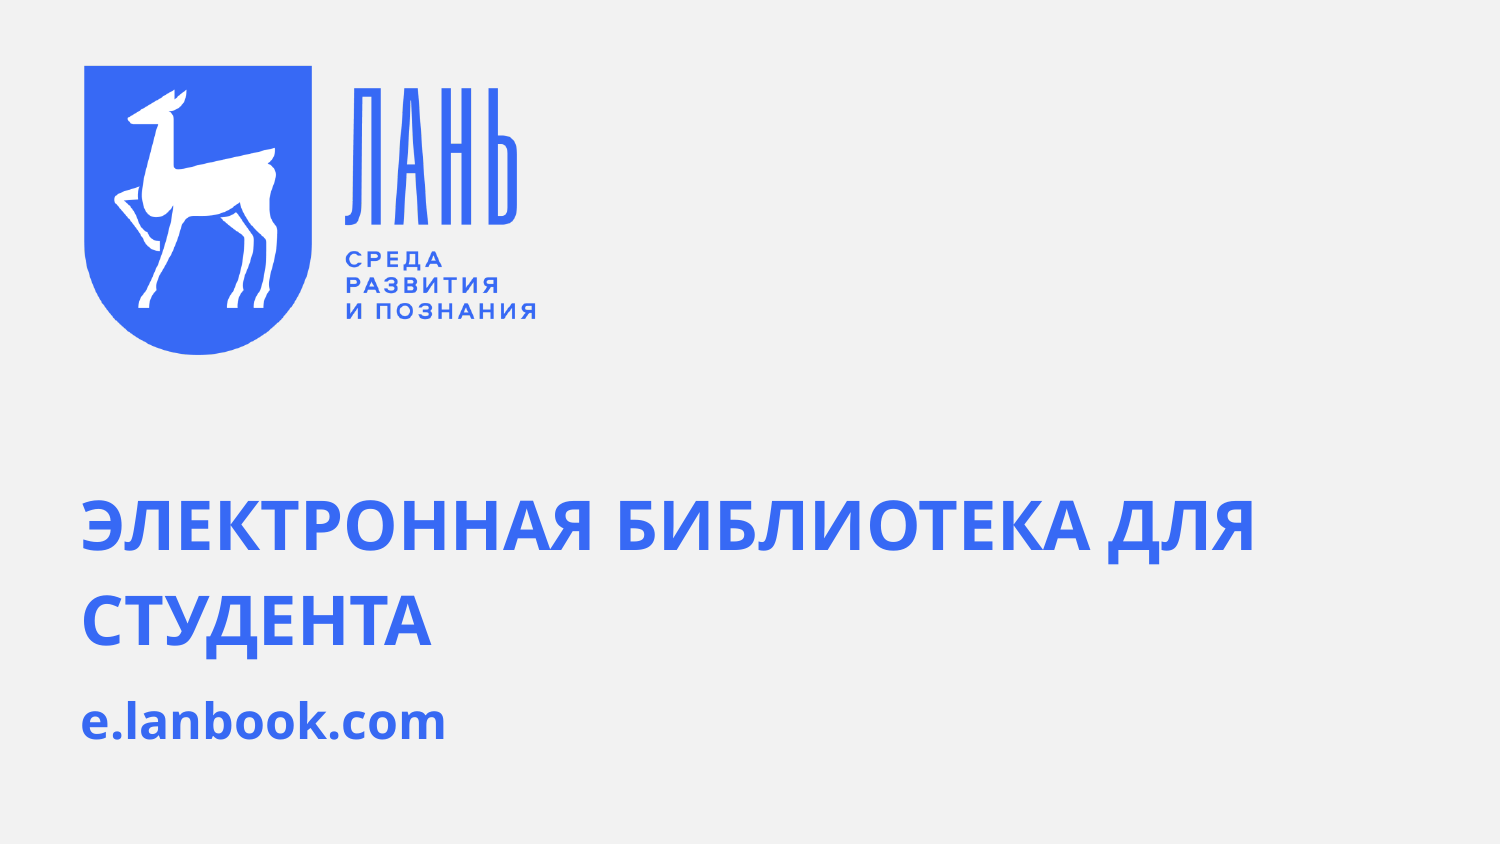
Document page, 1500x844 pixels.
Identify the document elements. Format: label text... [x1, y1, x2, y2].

picture [48, 42, 590, 385]
text_box ЭЛЕКТРОННАЯ БИБЛИОТЕКА ДЛЯ СТУДЕНТА e.lanbook.com [65, 377, 1402, 707]
